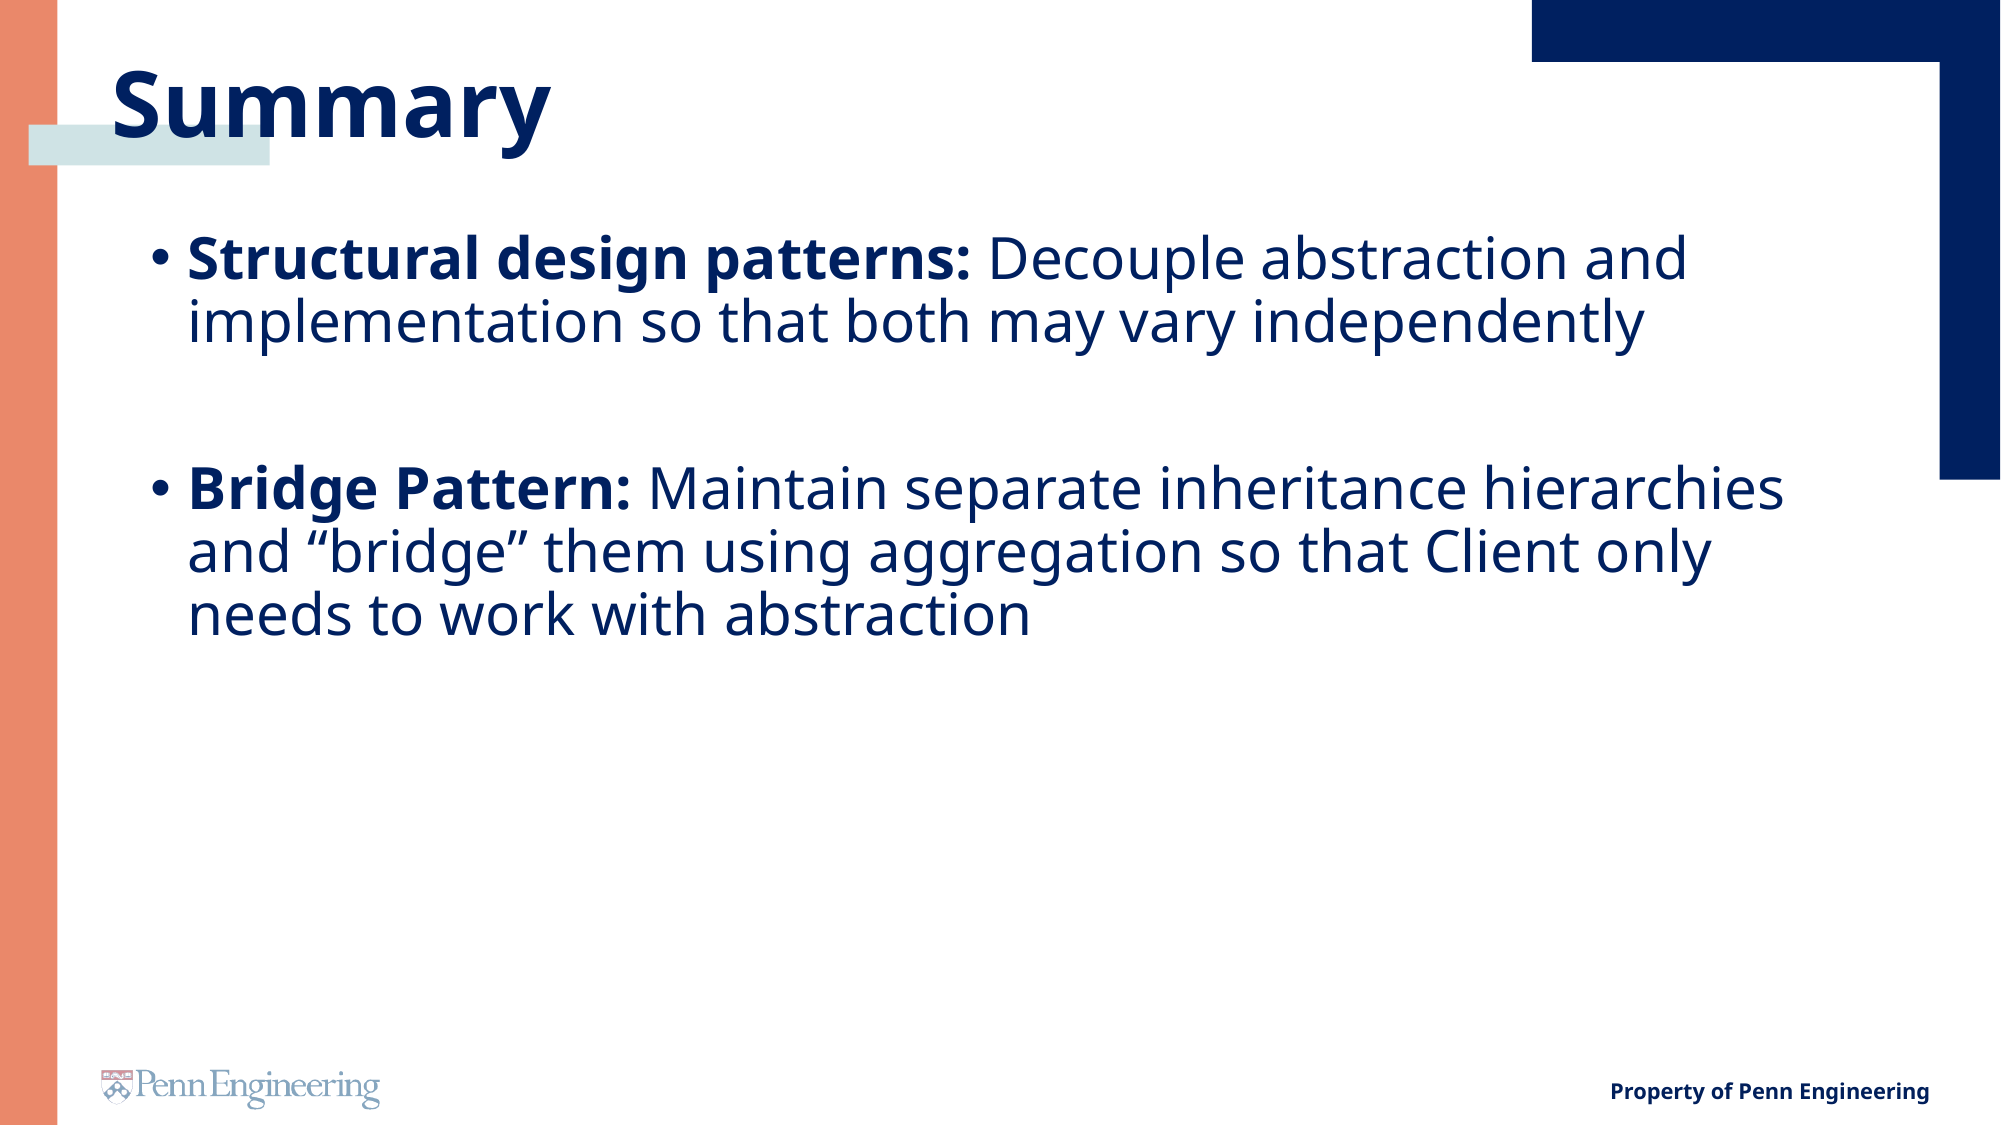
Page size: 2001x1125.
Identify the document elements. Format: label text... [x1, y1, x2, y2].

list Structural design patterns: Decouple abstraction and implementation so that both may vary independently Bridge Pattern: Maintain separate inheritance hierarchies and “bridge” them using aggregation so that Client only needs to work with abstraction [135, 221, 1861, 936]
title Summary [96, 0, 1822, 218]
